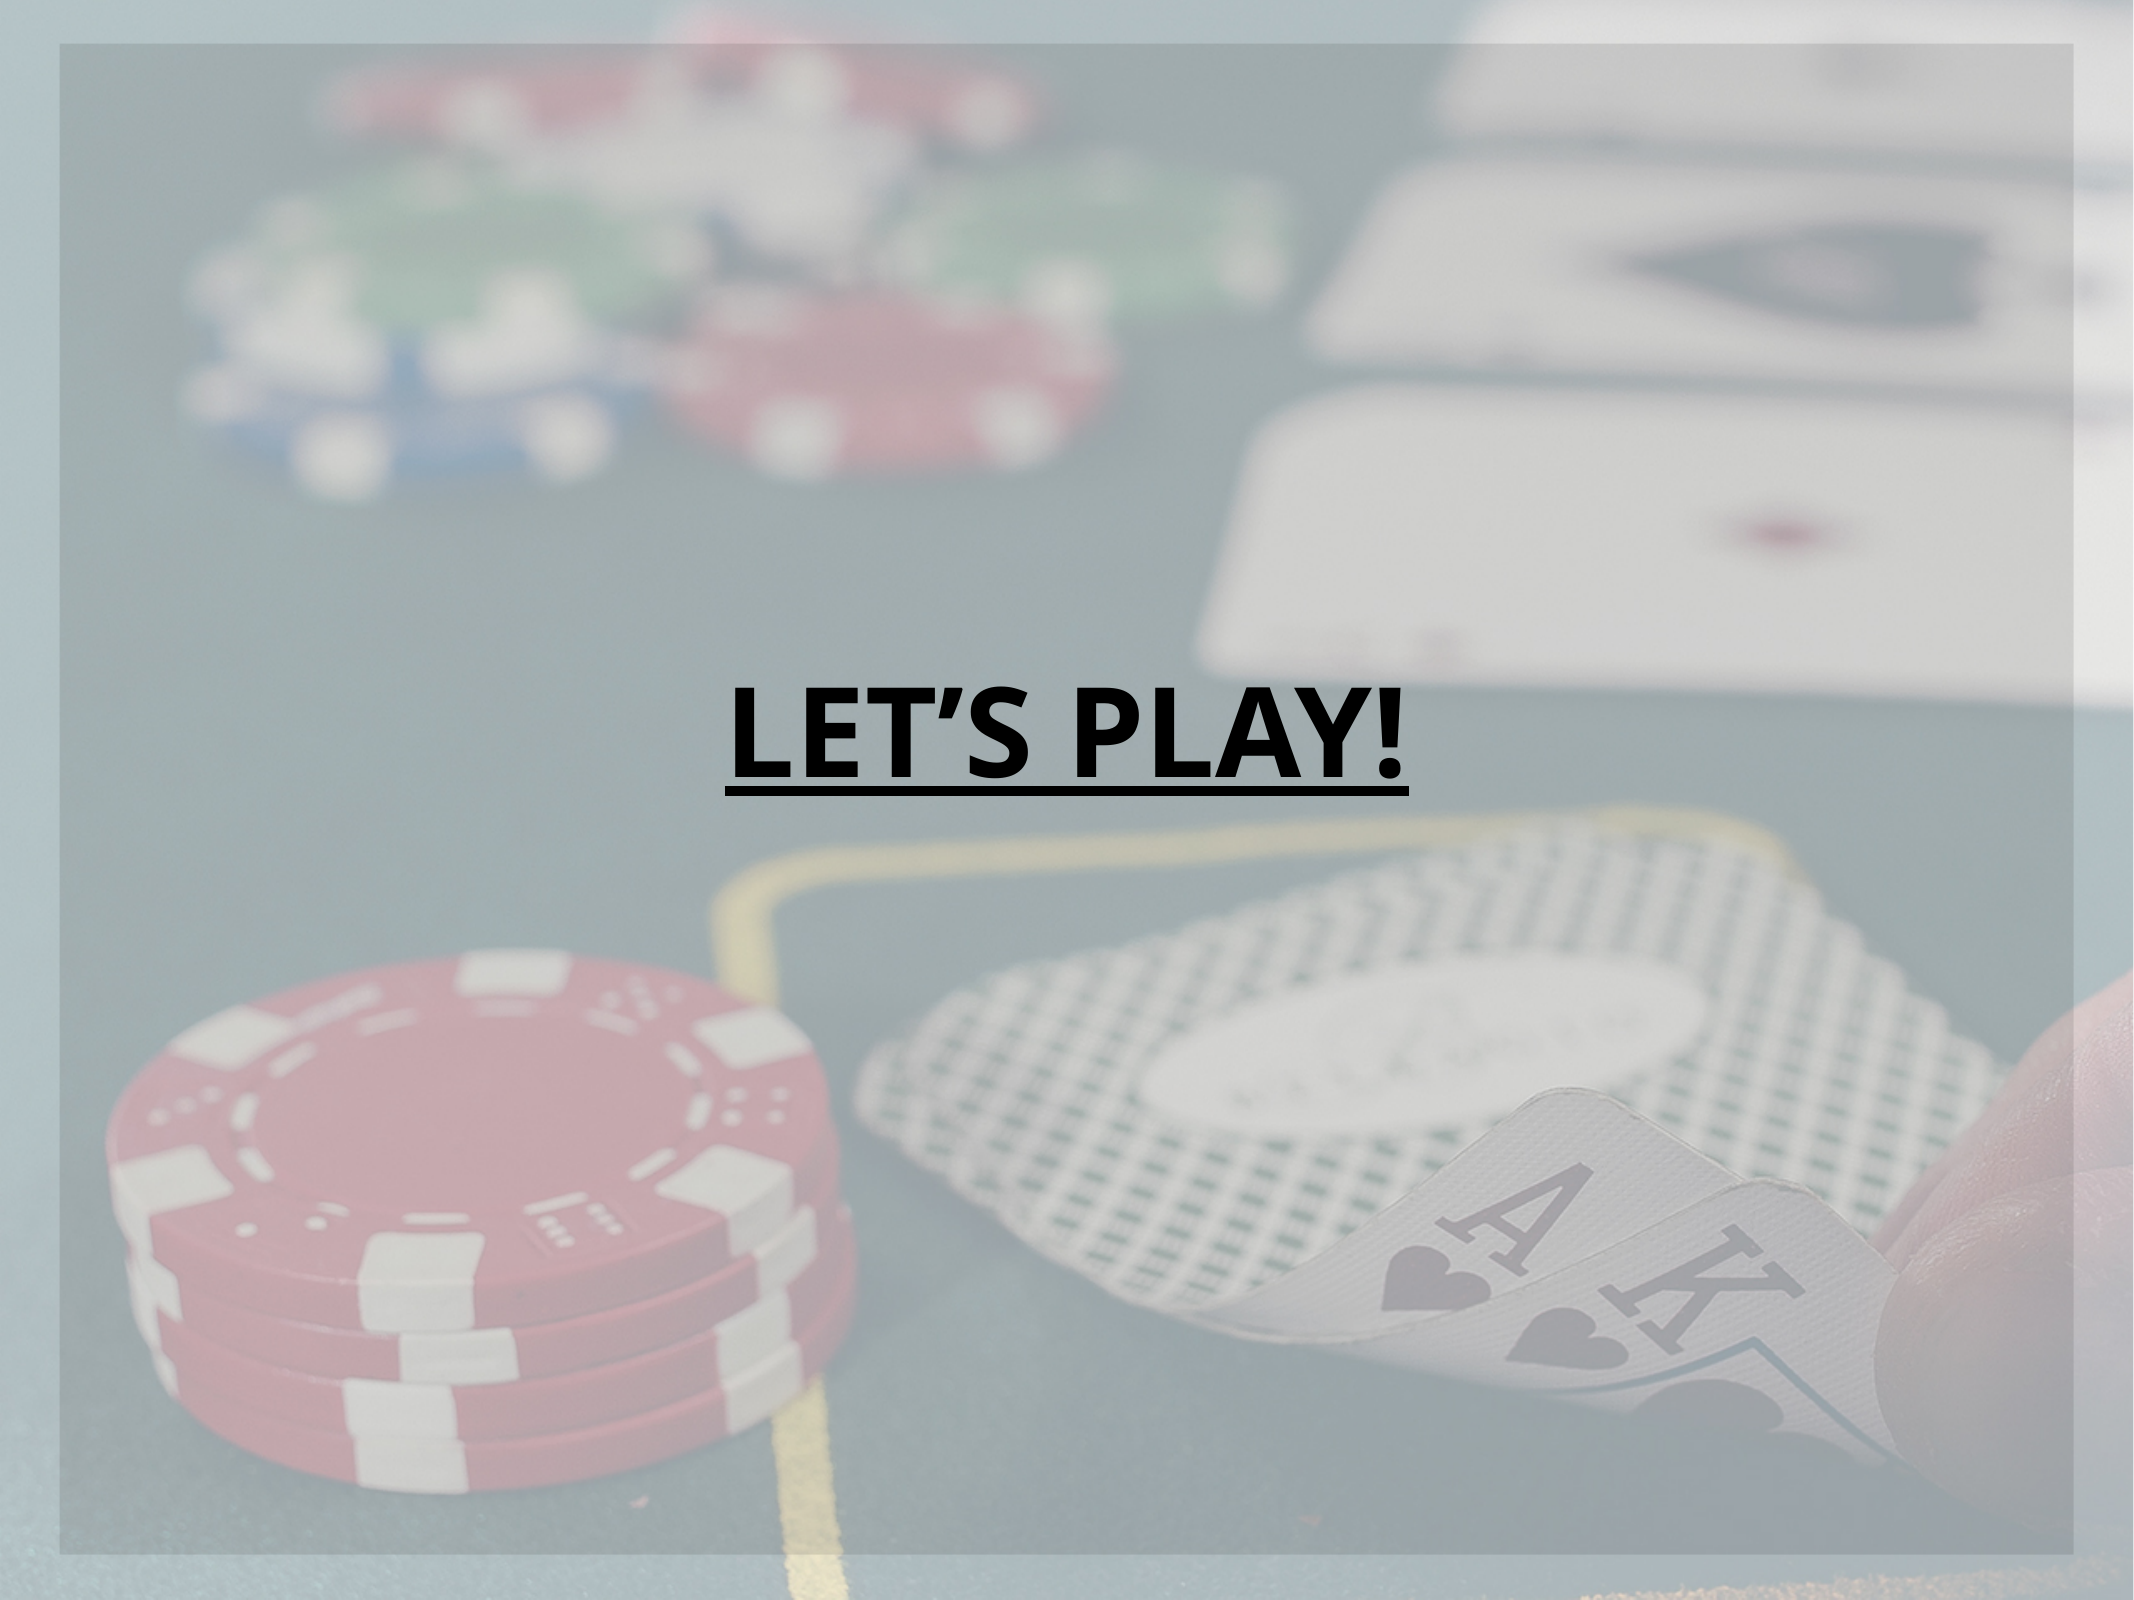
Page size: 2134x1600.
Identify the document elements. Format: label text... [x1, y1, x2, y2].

title LET’S PLAY! [146, 582, 1987, 892]
picture [0, 0, 2134, 1600]
